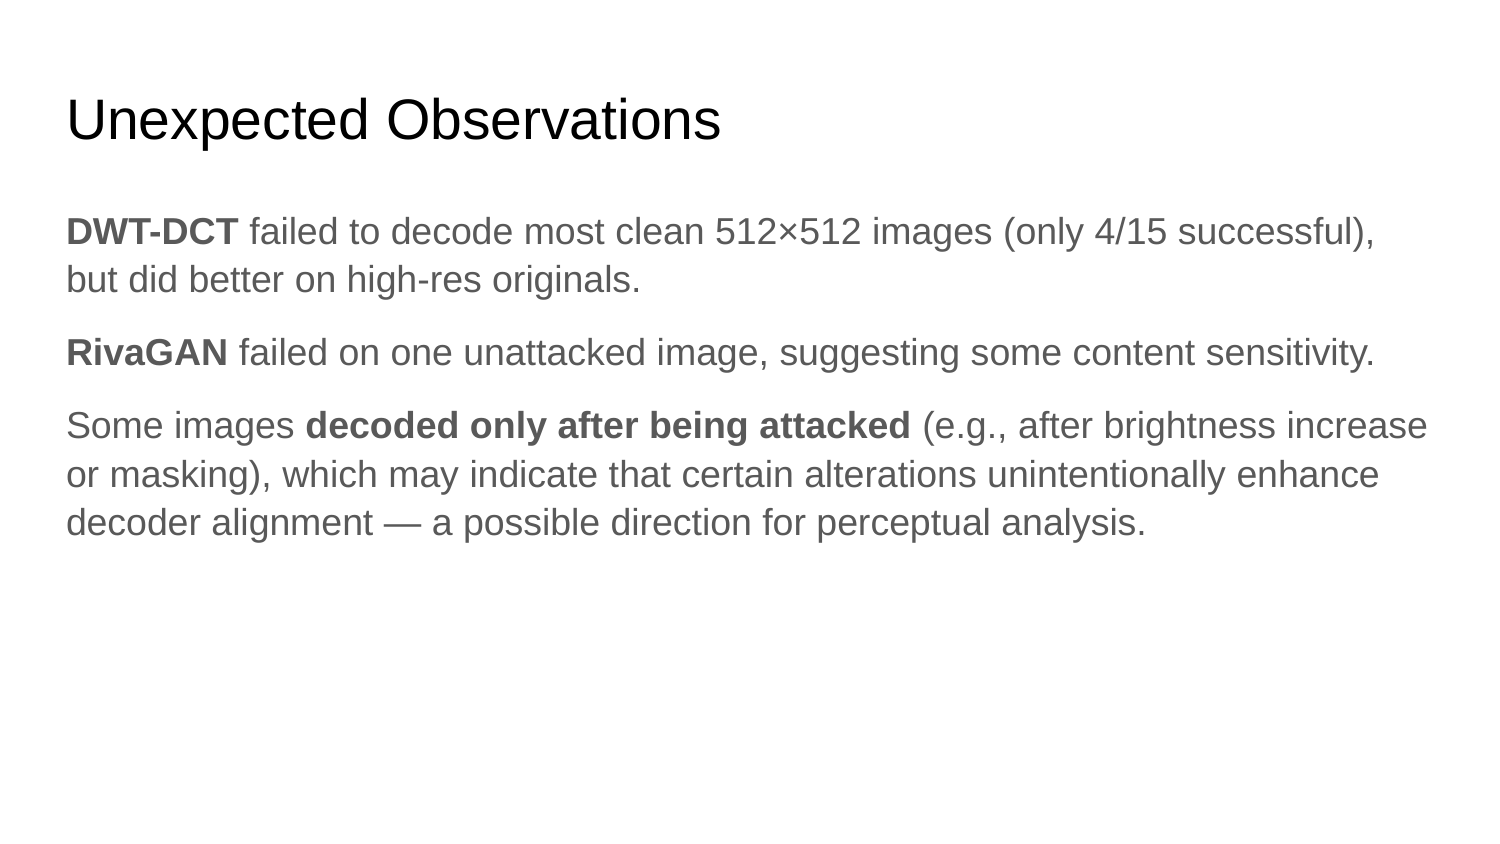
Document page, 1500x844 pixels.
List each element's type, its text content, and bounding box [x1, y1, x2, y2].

list DWT-DCT failed to decode most clean 512×512 images (only 4/15 successful), but did better on high-res originals. RivaGAN failed on one unattacked image, suggesting some content sensitivity. Some images decoded only after being attacked (e.g., after brightness increase or masking), which may indicate that certain alterations unintentionally enhance decoder alignment — a possible direction for perceptual analysis. [51, 189, 1449, 750]
title Unexpected Observations [51, 72, 1449, 167]
